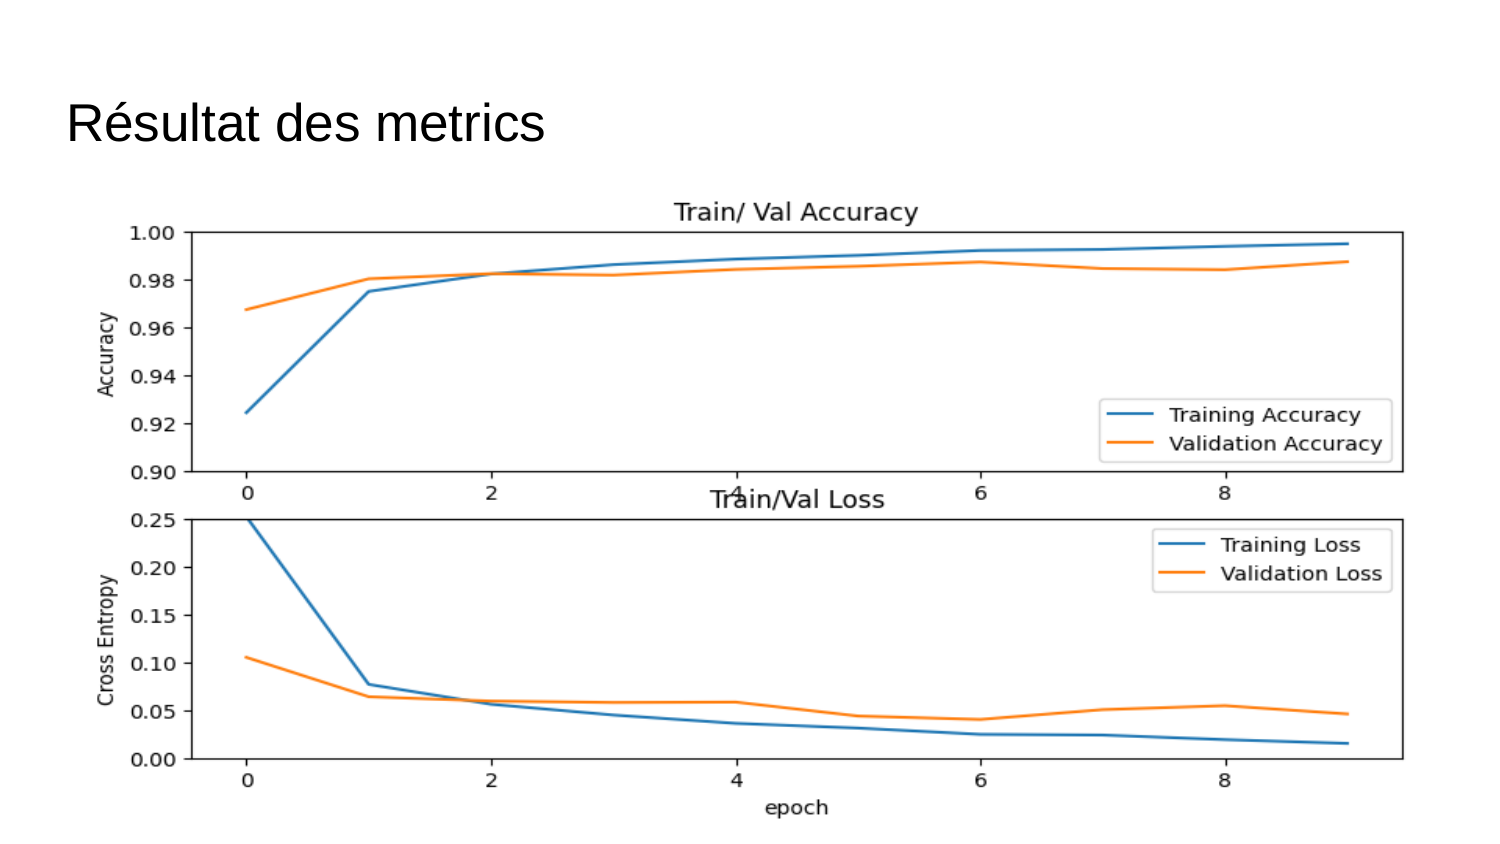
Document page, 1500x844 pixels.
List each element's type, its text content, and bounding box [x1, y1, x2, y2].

title Résultat des metrics [51, 72, 1449, 167]
picture [81, 188, 1419, 831]
